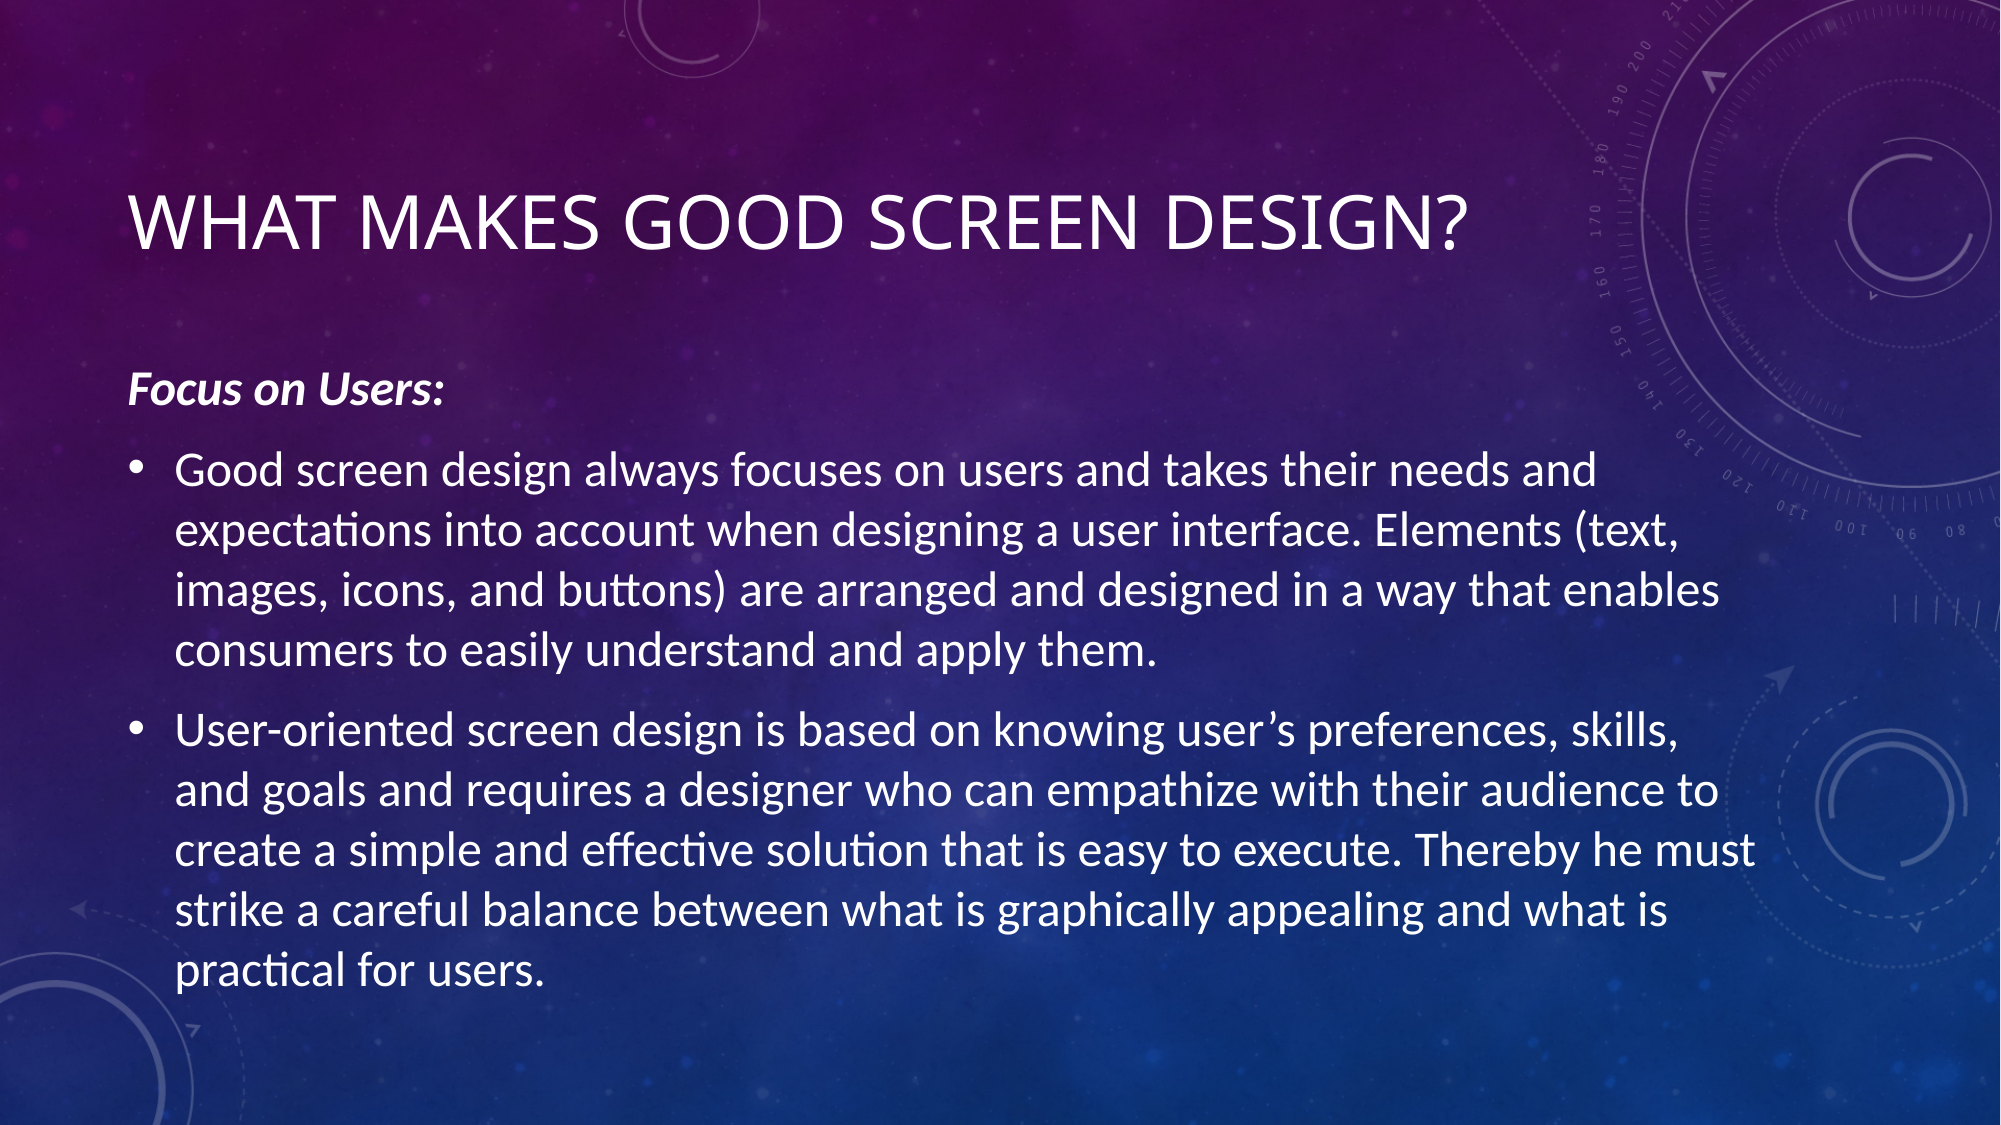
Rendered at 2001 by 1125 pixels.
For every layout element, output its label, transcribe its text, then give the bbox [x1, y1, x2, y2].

title What makes good screen design? [112, 99, 1775, 339]
list Focus on Users: Good screen design always focuses on users and takes their needs and expectations into account when designing a user interface. Elements (text, images, icons, and buttons) are arranged and designed in a way that enables consumers to easily understand and apply them. User-oriented screen design is based on knowing user’s preferences, skills, and goals and requires a designer who can empathize with their audience to create a simple and effective solution that is easy to execute. Thereby he must strike a careful balance between what is graphically appealing and what is practical for users. [112, 351, 1775, 1001]
picture [0, 0, 2001, 1125]
